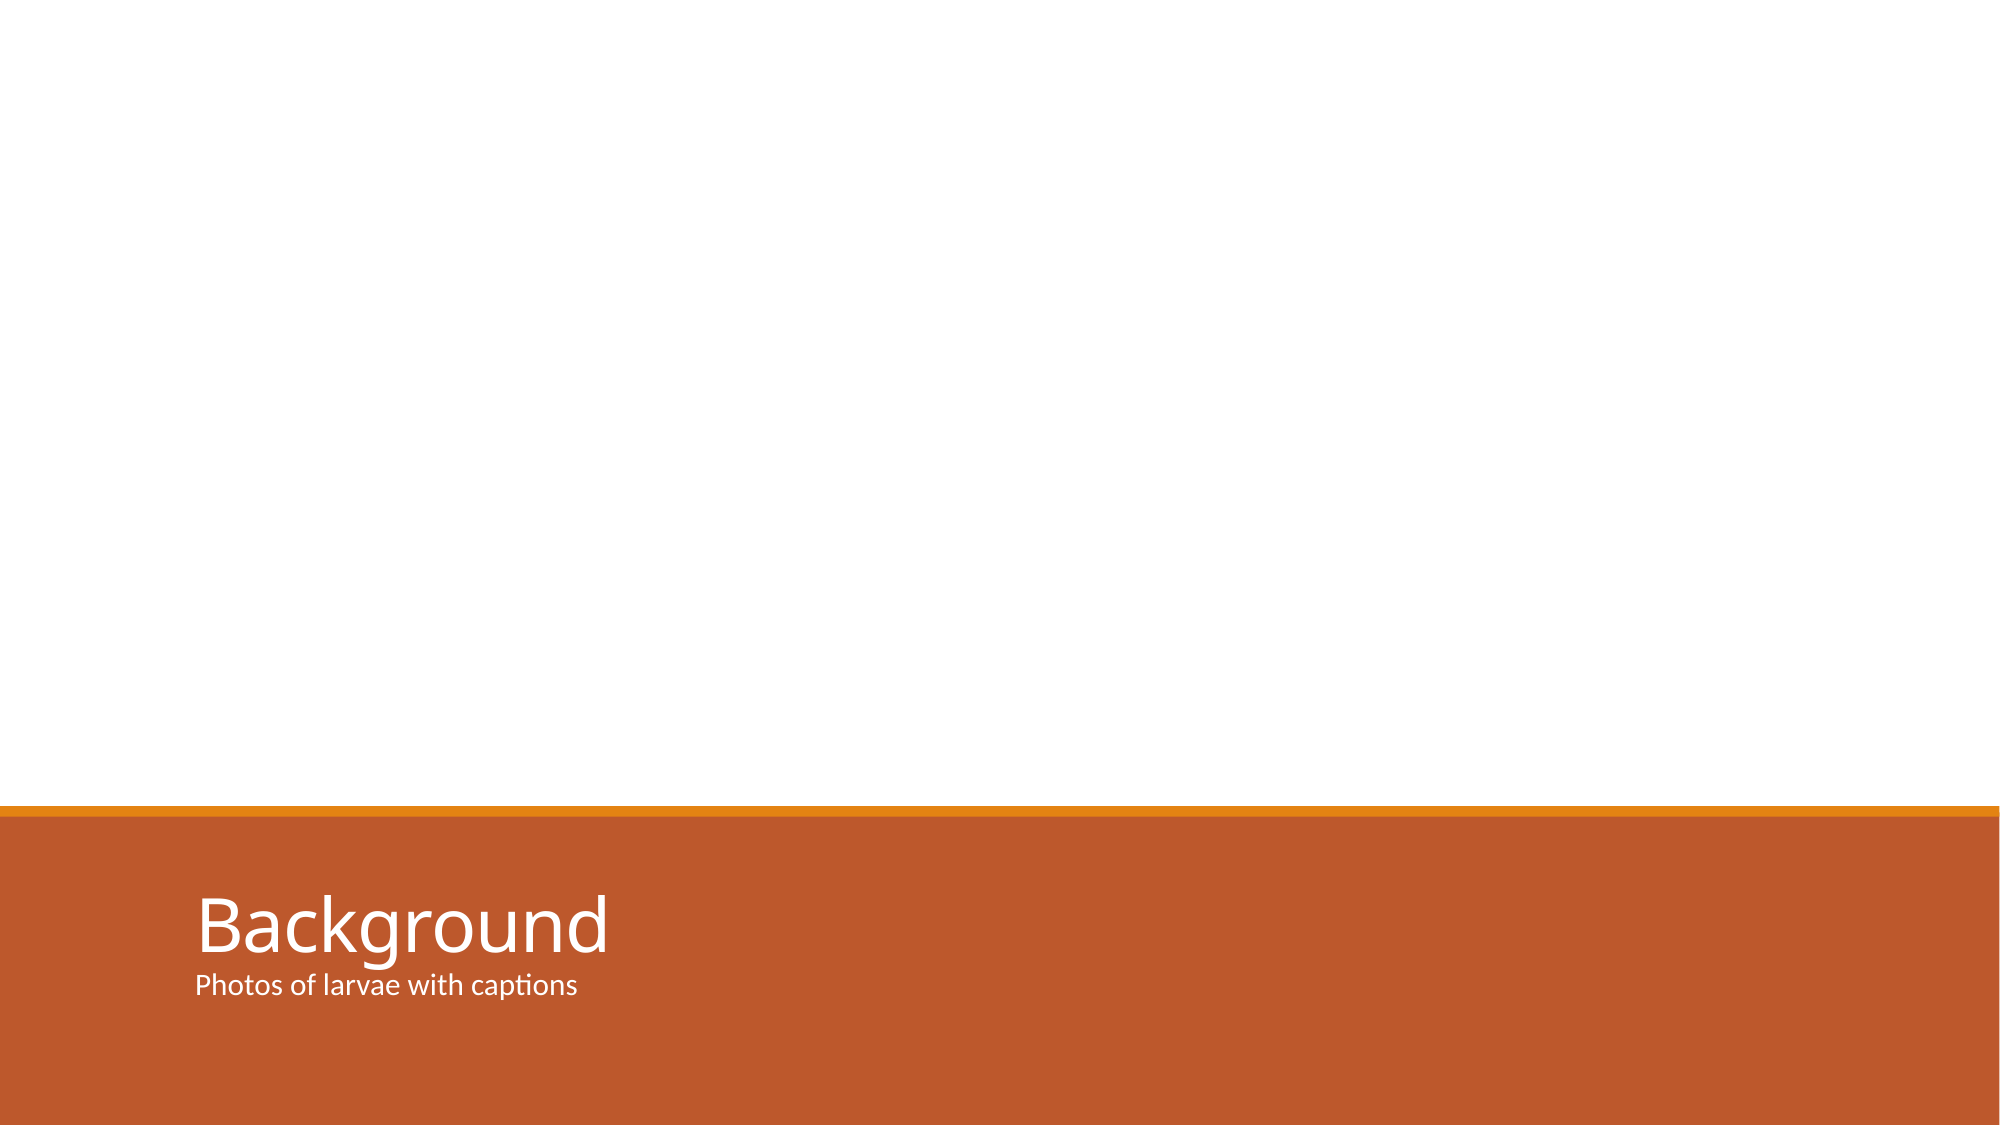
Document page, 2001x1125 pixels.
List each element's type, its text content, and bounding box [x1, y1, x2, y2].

list Photos of larvae with captions [180, 968, 1839, 1067]
title Background [180, 832, 1839, 968]
